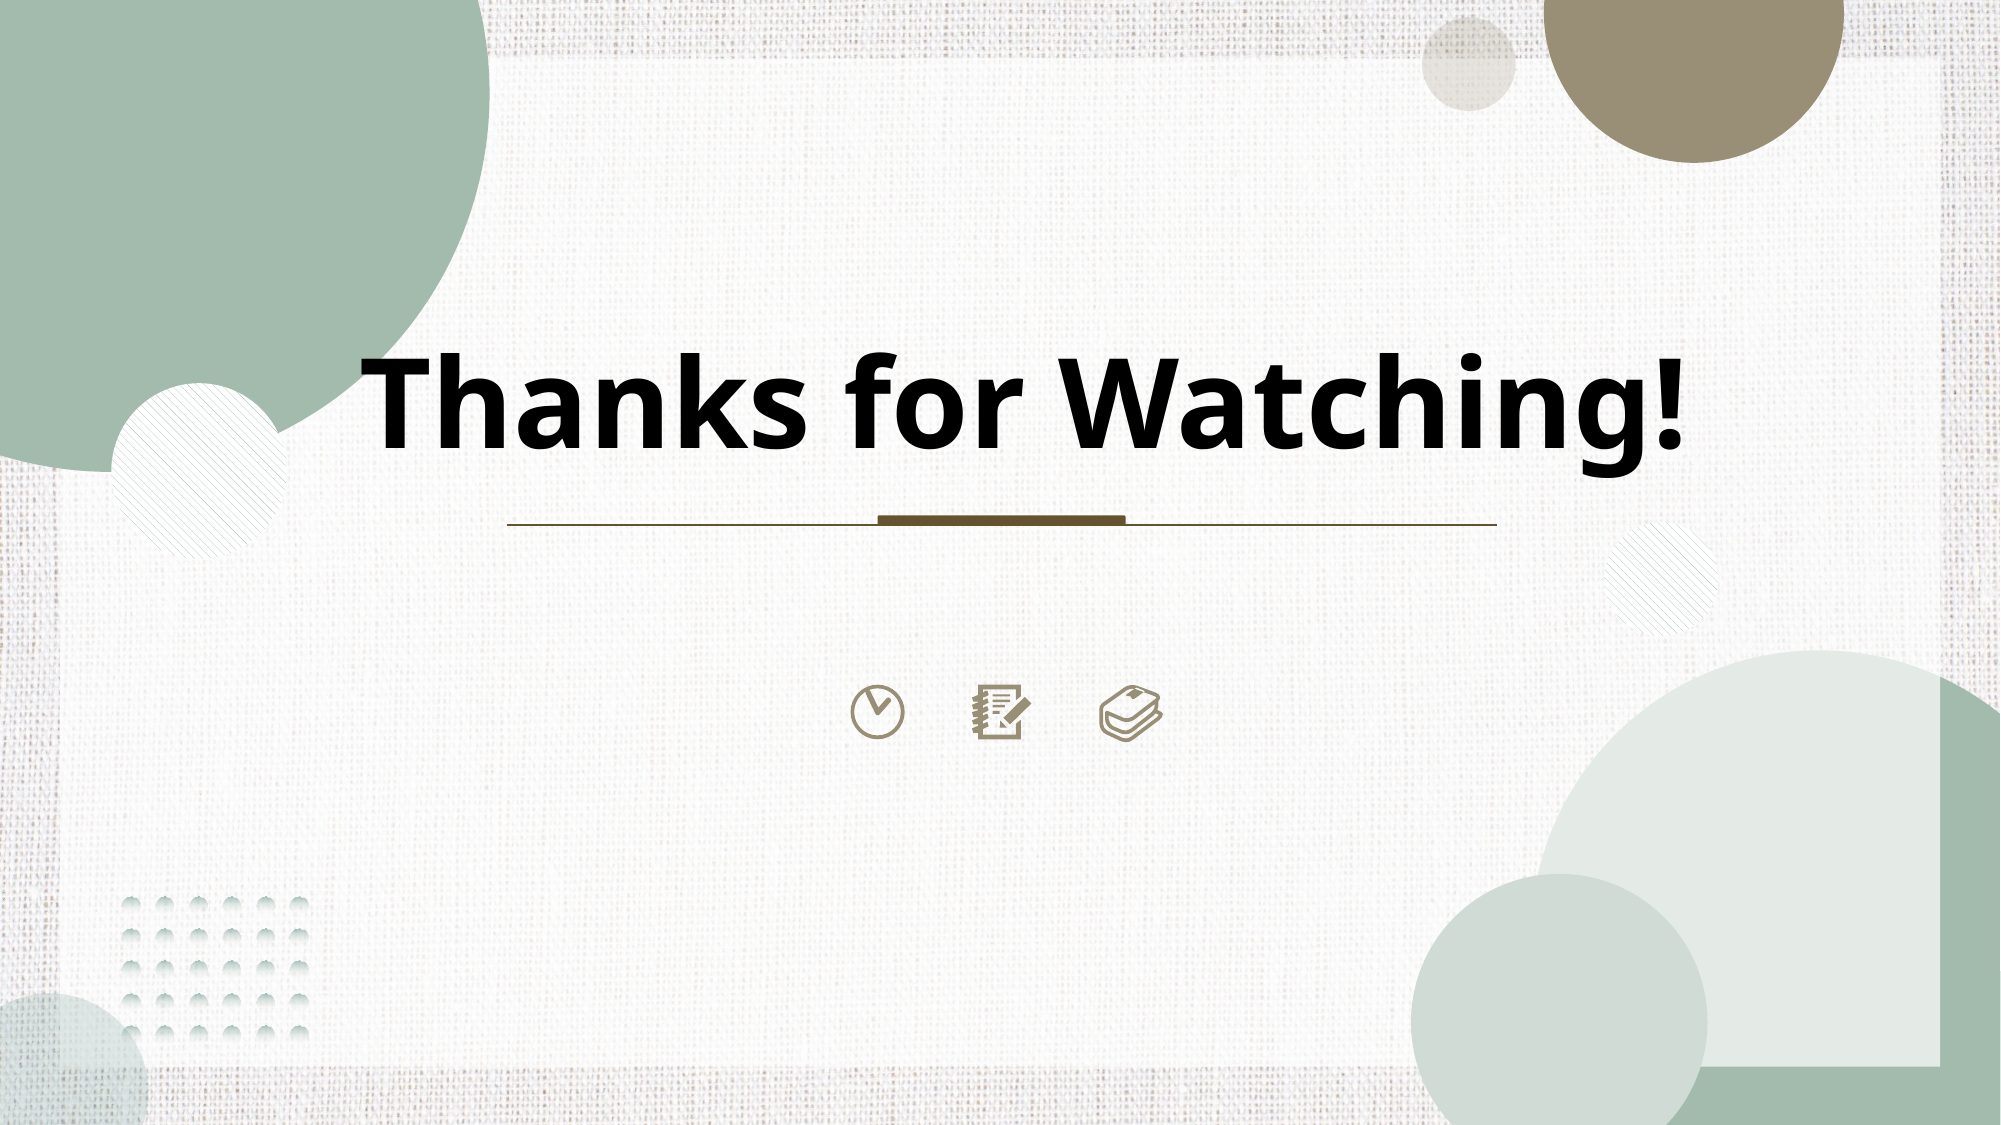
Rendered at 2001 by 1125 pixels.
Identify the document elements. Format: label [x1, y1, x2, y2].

picture [0, 0, 2000, 1125]
text_box [850, 684, 905, 740]
text_box [121, 896, 309, 1045]
text_box [506, 515, 1497, 525]
